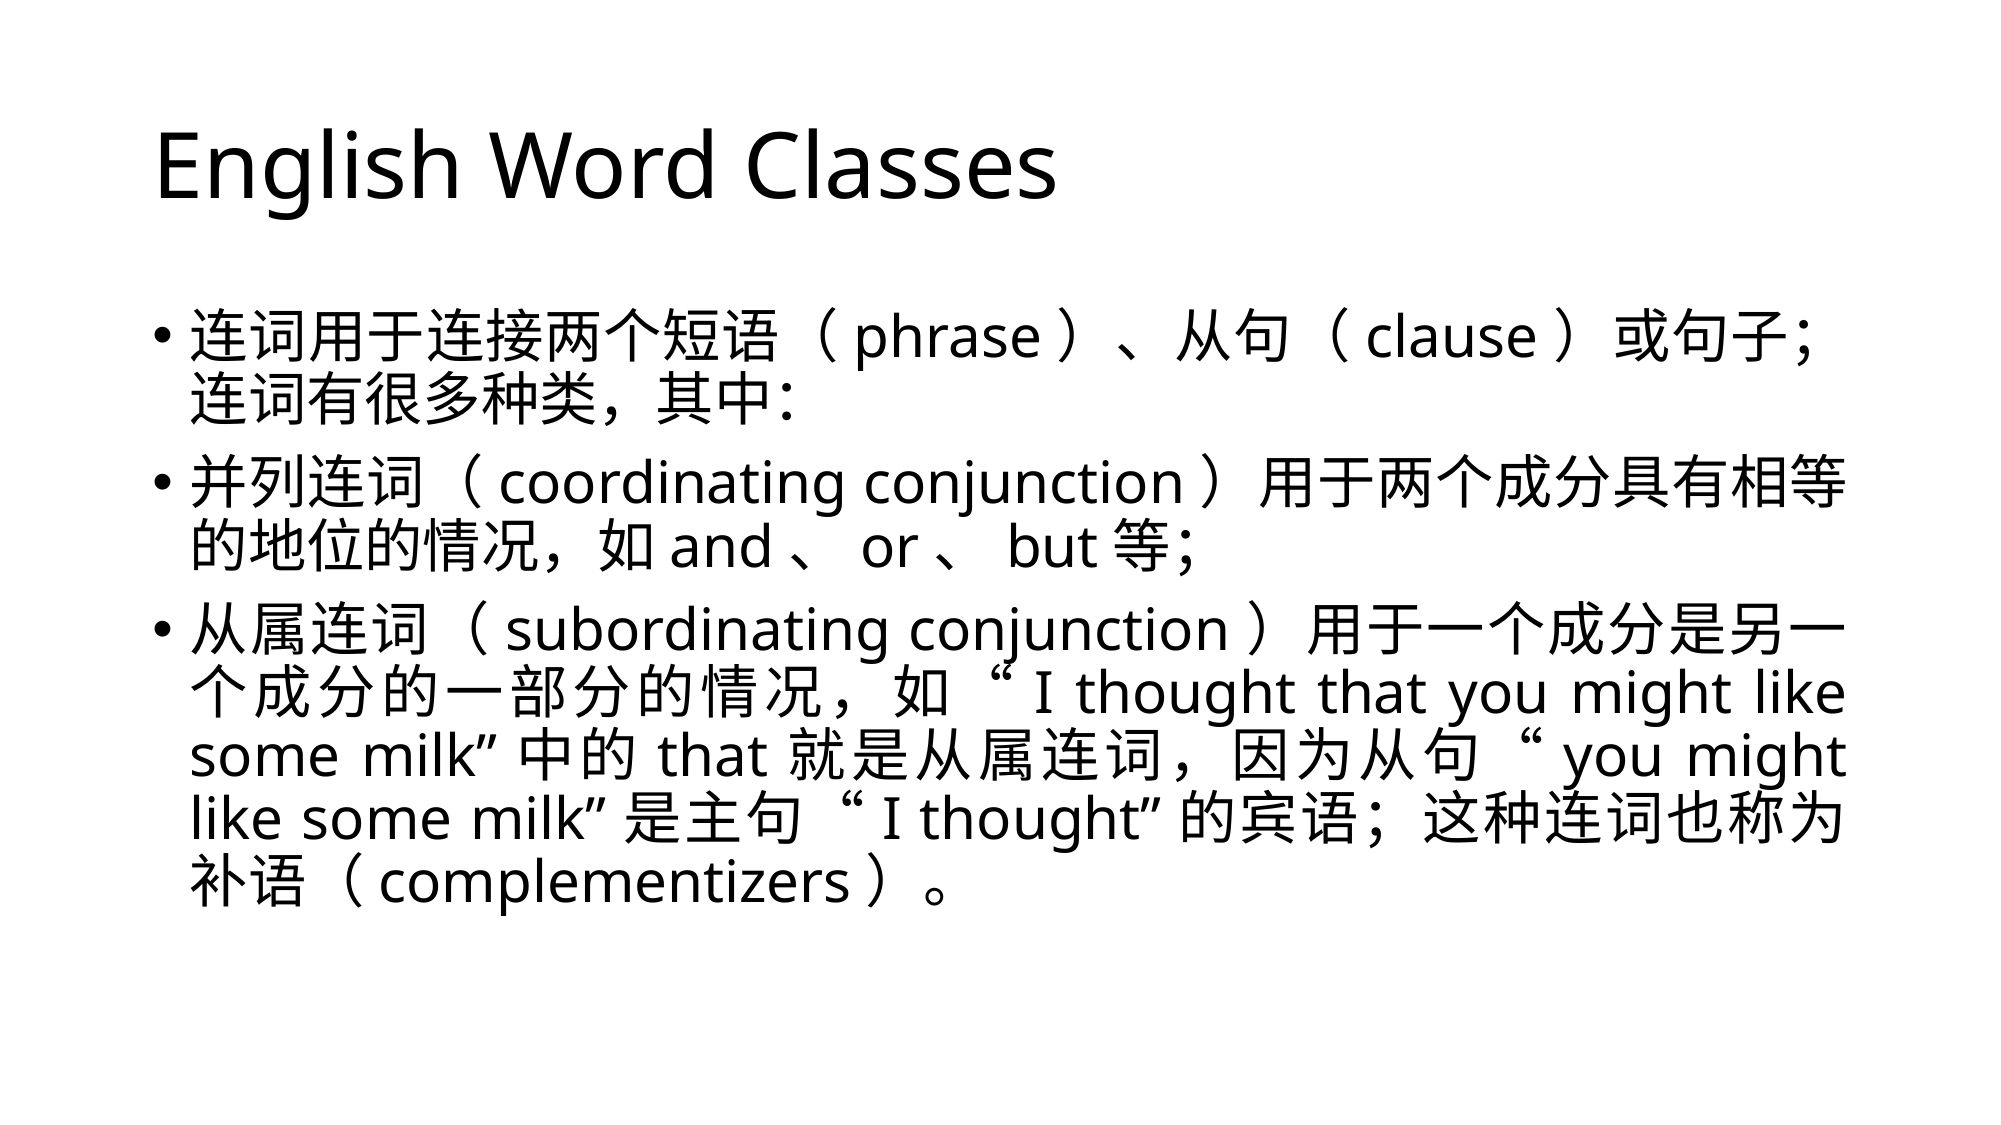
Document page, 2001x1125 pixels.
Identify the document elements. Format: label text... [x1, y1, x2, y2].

list 连词用于连接两个短语（phrase）、从句（clause）或句子；连词有很多种类，其中： 并列连词（coordinating conjunction）用于两个成分具有相等的地位的情况，如and、or、but等； 从属连词（subordinating conjunction）用于一个成分是另一个成分的一部分的情况，如“I thought that you might like some milk”中的that就是从属连词，因为从句“you might like some milk”是主句“I thought”的宾语；这种连词也称为补语（complementizers）。 [137, 299, 1863, 1014]
title English Word Classes [137, 59, 1863, 278]
